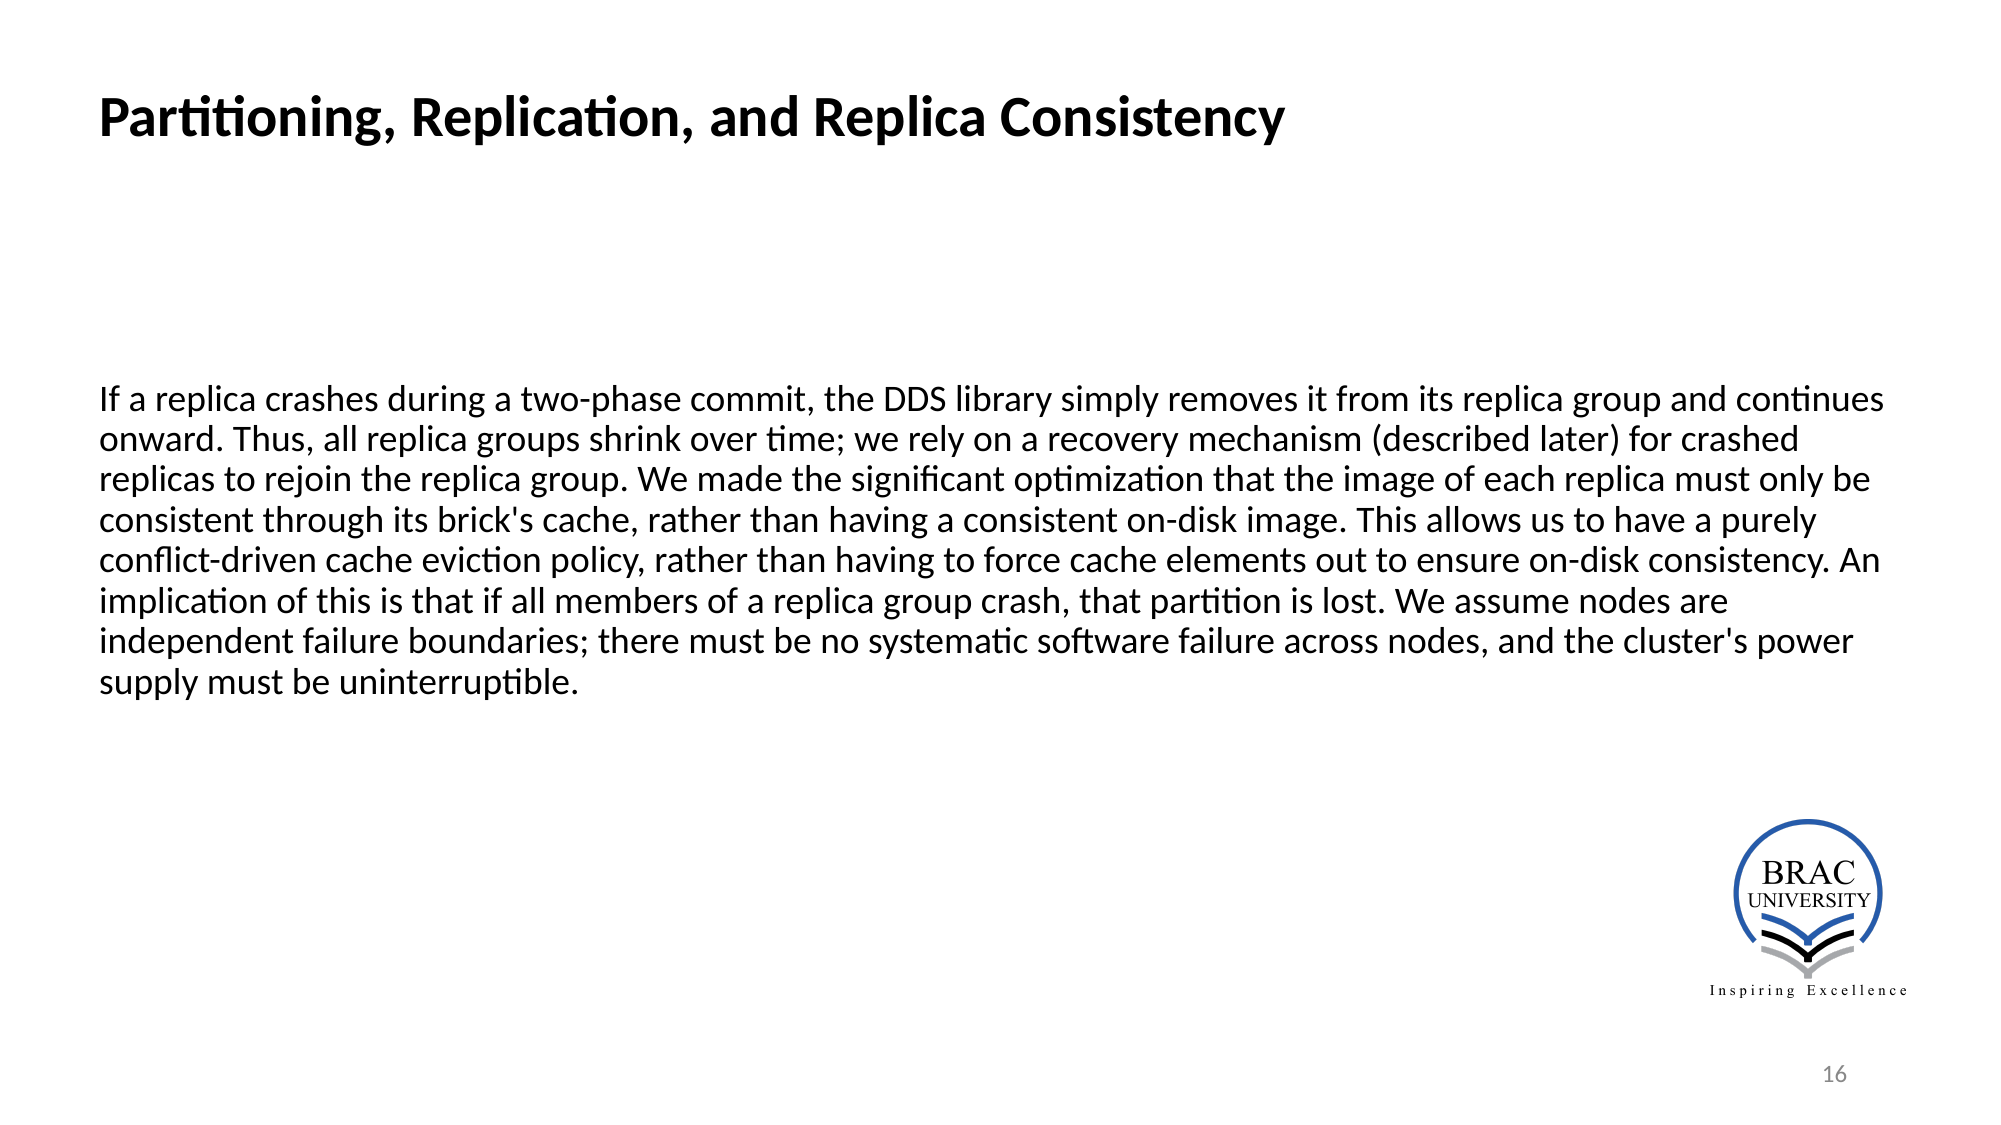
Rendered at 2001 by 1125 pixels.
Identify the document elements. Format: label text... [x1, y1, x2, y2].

slide_number ‹#› [1412, 1042, 1863, 1103]
list If a replica crashes during a two-phase commit, the DDS library simply removes it from its replica group and continues onward. Thus, all replica groups shrink over time; we rely on a recovery mechanism (described later) for crashed replicas to rejoin the replica group. We made the significant optimization that the image of each replica must only be consistent through its brick's cache, rather than having a consistent on-disk image. This allows us to have a purely conflict-driven cache eviction policy, rather than having to force cache elements out to ensure on-disk consistency. An implication of this is that if all members of a replica group crash, that partition is lost. We assume nodes are independent failure boundaries; there must be no systematic software failure across nodes, and the cluster's power supply must be uninterruptible. [84, 371, 1918, 999]
title Partitioning, Replication, and Replica Consistency [84, 118, 1918, 215]
picture [1710, 819, 1907, 998]
